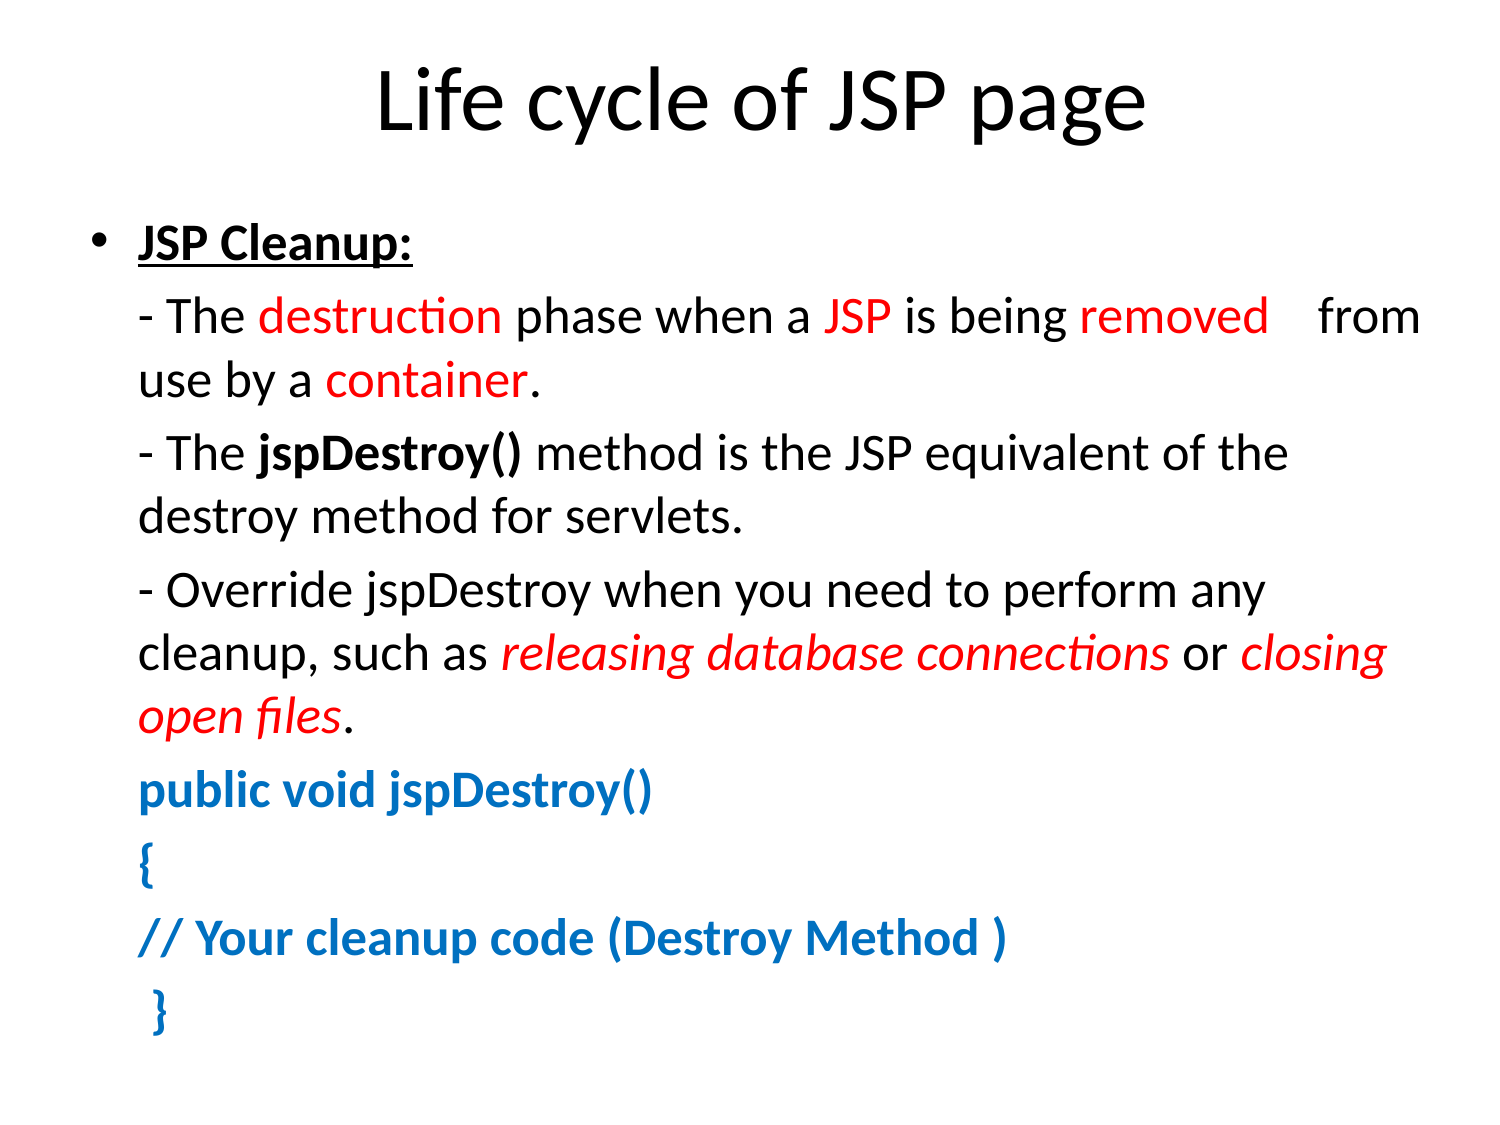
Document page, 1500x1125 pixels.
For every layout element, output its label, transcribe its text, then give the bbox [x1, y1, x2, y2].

list JSP Cleanup: - The destruction phase when a JSP is being removed from use by a container. - The jspDestroy() method is the JSP equivalent of the destroy method for servlets. - Override jspDestroy when you need to perform any cleanup, such as releasing database connections or closing open files. public void jspDestroy() { // Your cleanup code (Destroy Method ) } [75, 200, 1450, 1050]
title Life cycle of JSP page [87, 0, 1438, 188]
